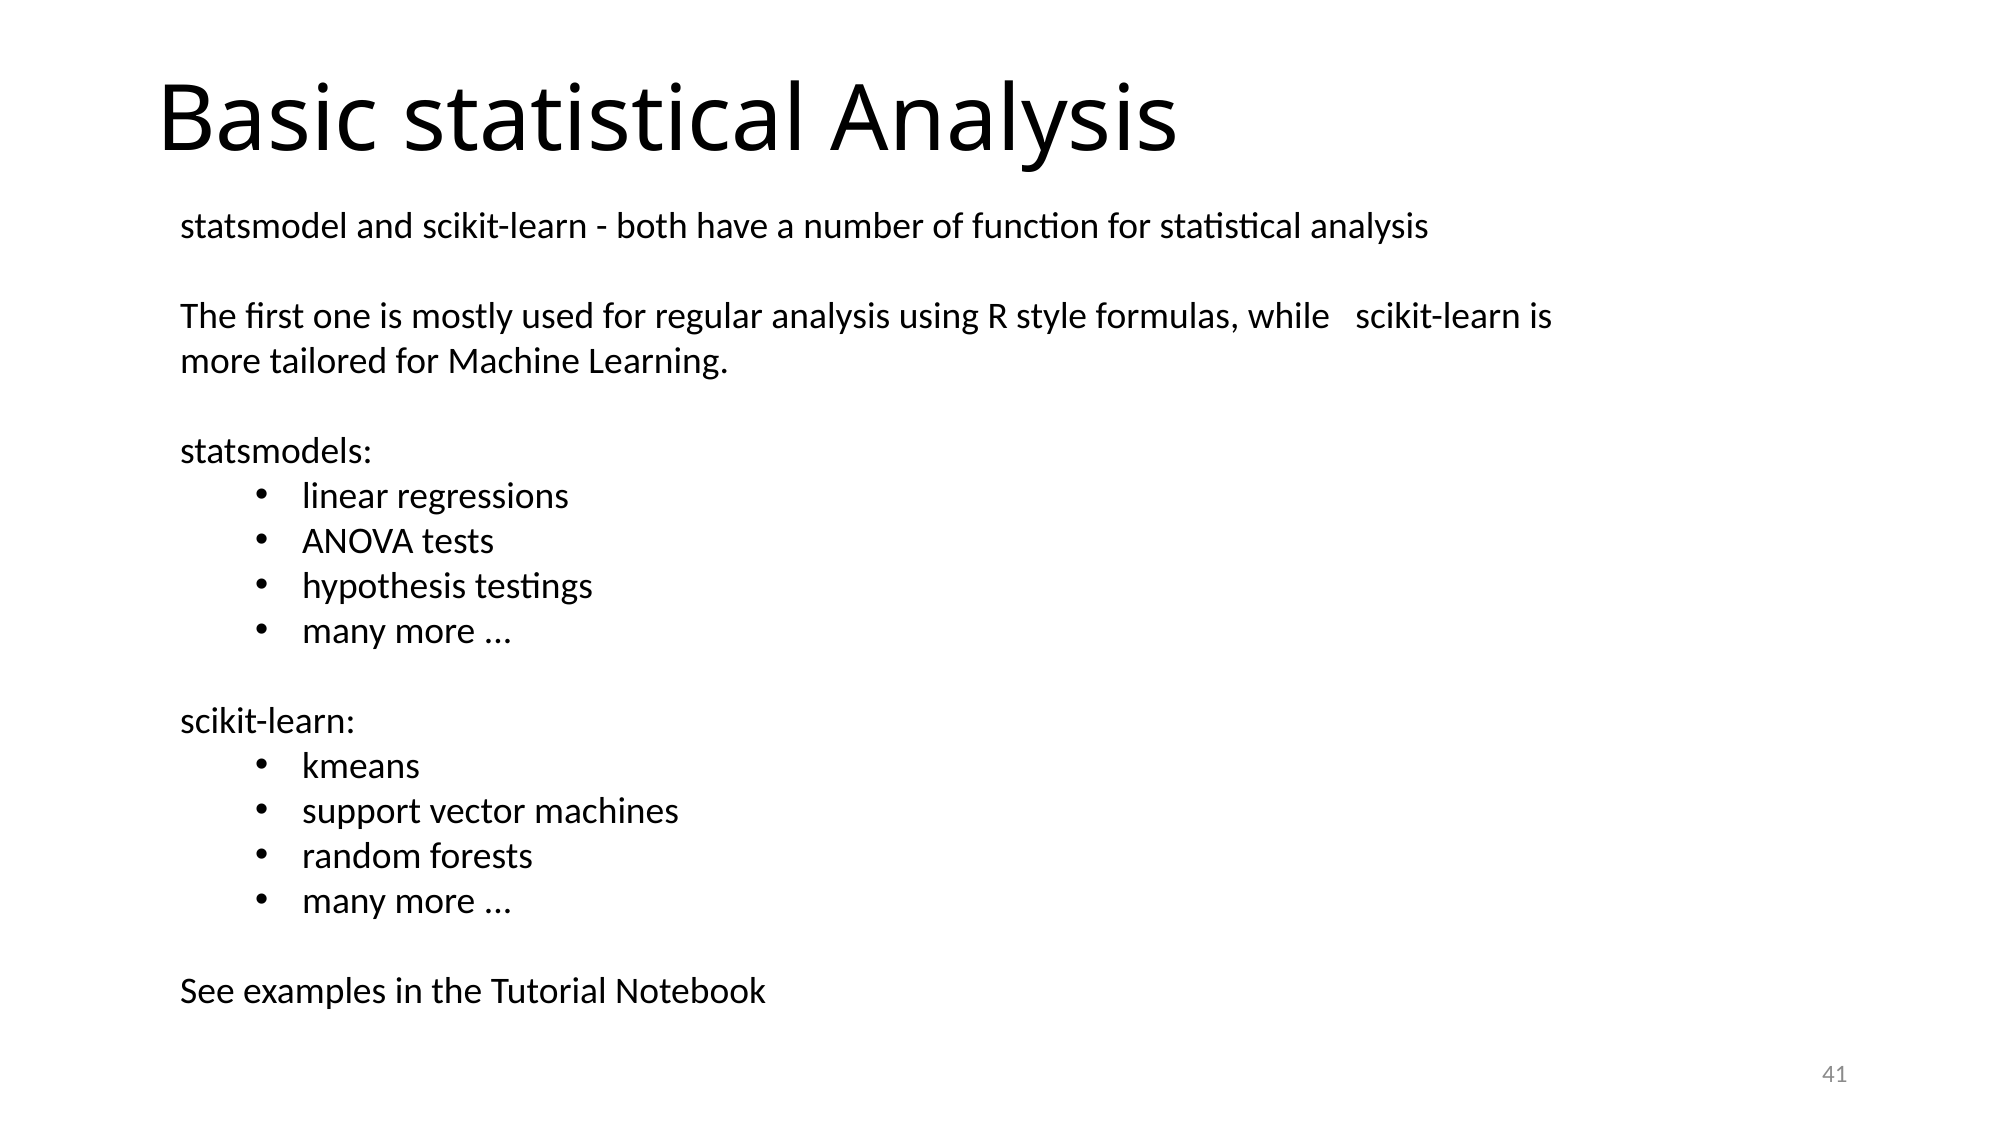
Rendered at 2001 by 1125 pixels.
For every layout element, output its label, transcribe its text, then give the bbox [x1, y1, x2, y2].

text_box Basic statistical Analysis [141, 11, 1867, 230]
text_box statsmodel and scikit-learn - both have a number of function for statistical analysis The first one is mostly used for regular analysis using R style formulas, while scikit-learn is more tailored for Machine Learning. statsmodels: linear regressions ANOVA tests hypothesis testings many more ... scikit-learn: kmeans support vector machines random forests many more ... See examples in the Tutorial Notebook [165, 193, 1612, 1063]
text_box 1 [1412, 1042, 1863, 1103]
